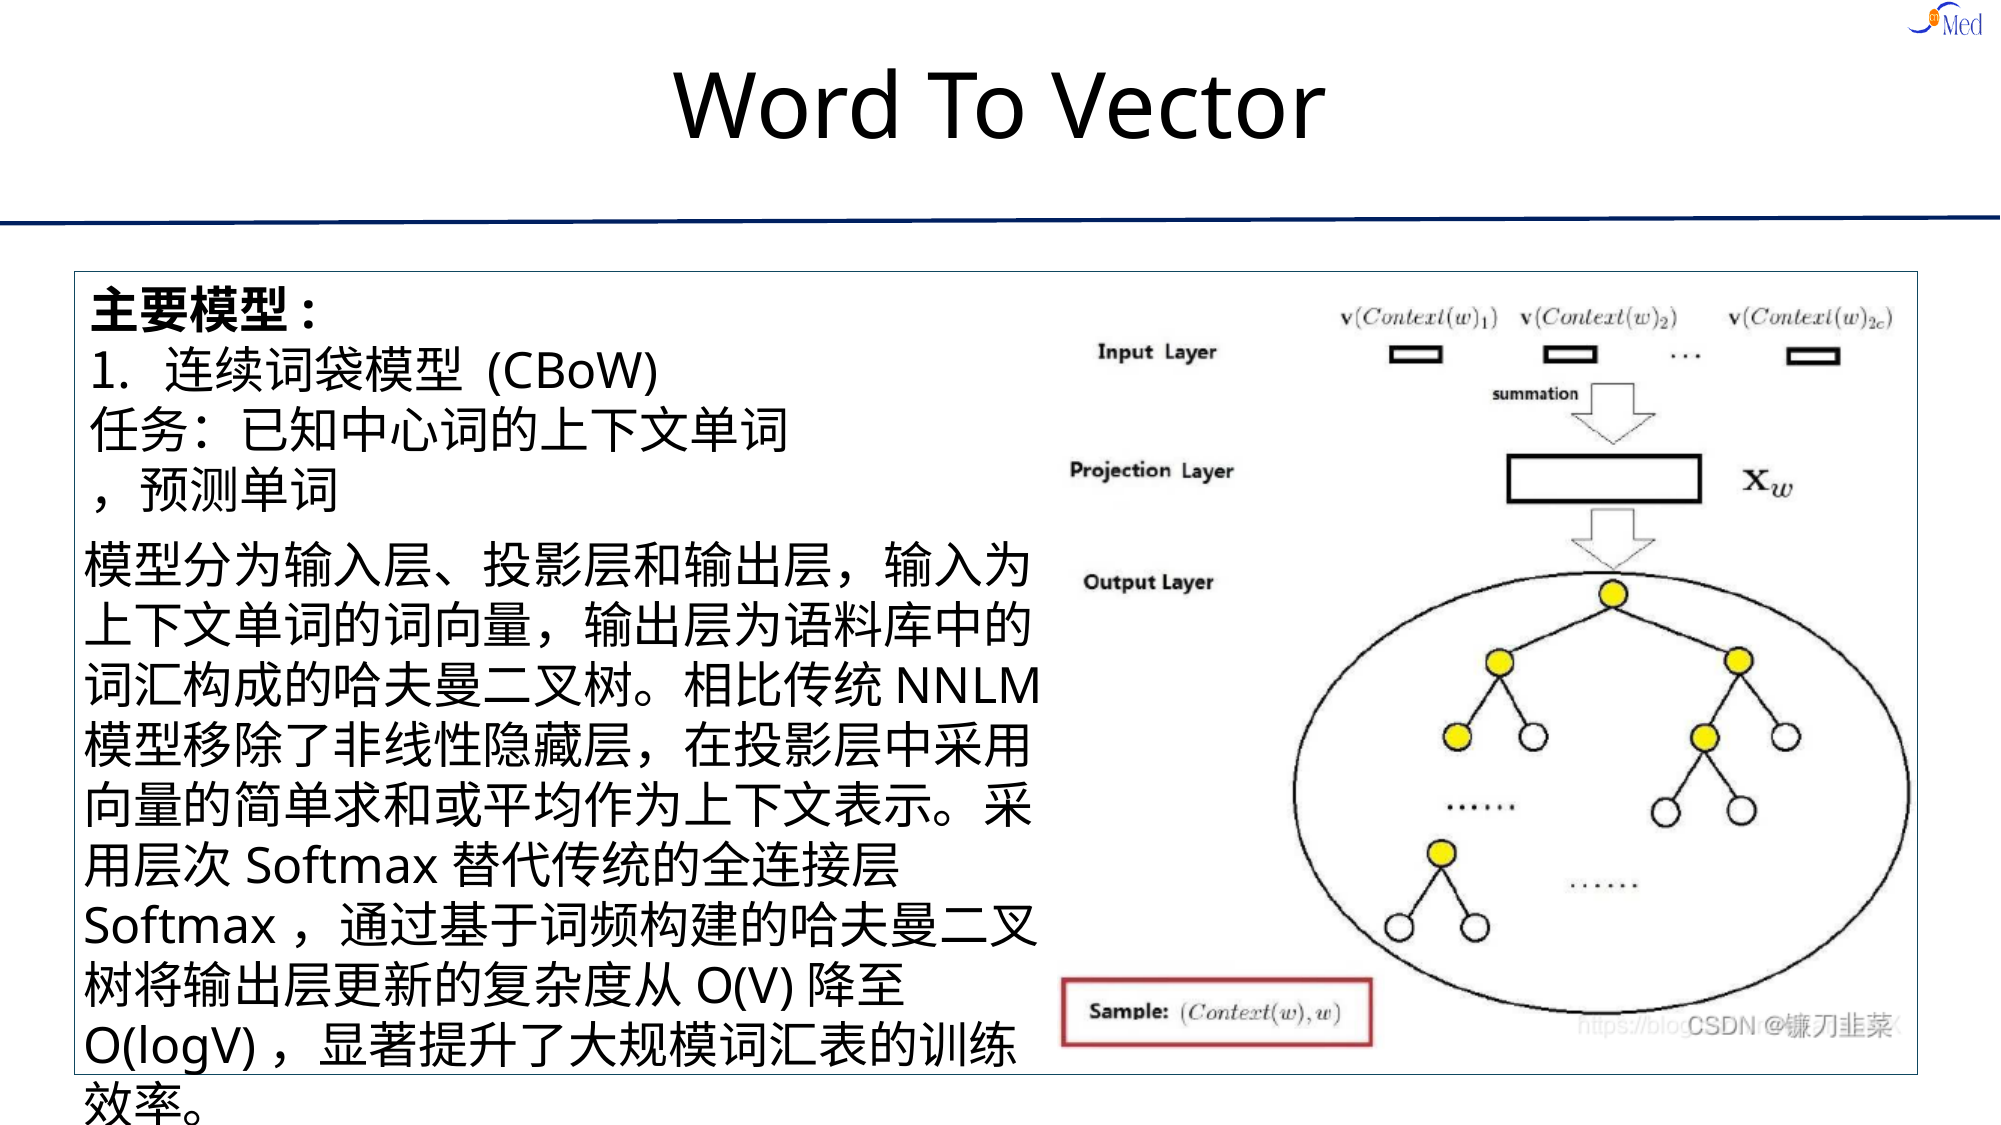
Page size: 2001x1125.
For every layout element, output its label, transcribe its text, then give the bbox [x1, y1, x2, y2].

title Word To Vector [0, 0, 2000, 216]
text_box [0, 216, 2000, 224]
picture [1057, 298, 1917, 1054]
text_box 模型分为输入层、投影层和输出层，输入为 上下文单词的词向量，输出层为语料库中的词汇构成的哈夫曼二叉树。相比传统NNLM模型移除了非线性隐藏层，在投影层中采用向量的简单求和或平均作为上下文表示。采用层次Softmax替代传统的全连接层Softmax，通过基于词频构建的哈夫曼二叉树将输出层更新的复杂度从O(V)降至O(logV)，显著提升了大规模词汇表的训练效率。 [68, 525, 1057, 1008]
picture [1907, 0, 1985, 38]
